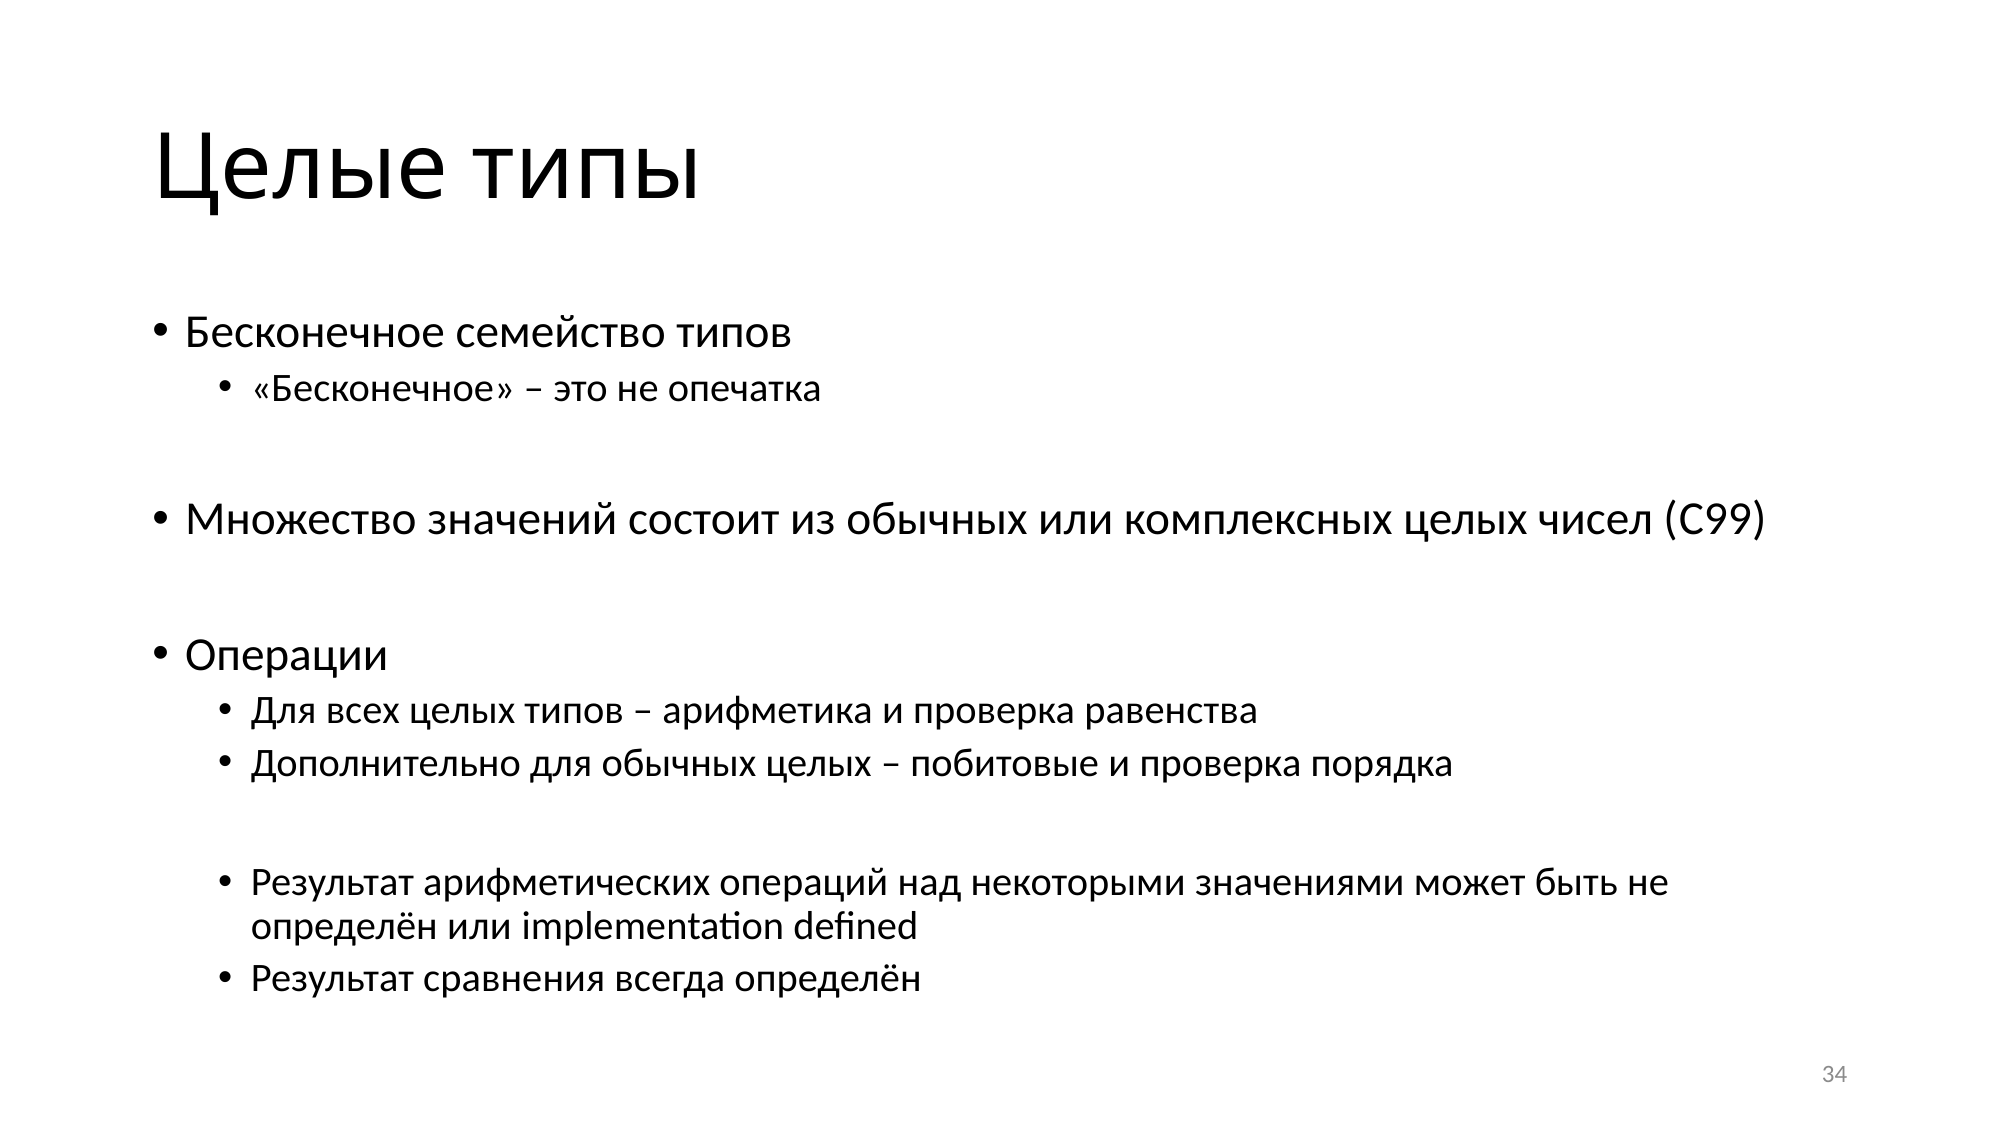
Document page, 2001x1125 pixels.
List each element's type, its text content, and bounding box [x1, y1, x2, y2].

slide_number 34 [1412, 1042, 1863, 1103]
title Целые типы [137, 59, 1863, 278]
list Бесконечное семейство типов «Бесконечное» – это не опечатка Множество значений состоит из обычных или комплексных целых чисел (C99) Операции Для всех целых типов – арифметика и проверка равенства Дополнительно для обычных целых – побитовые и проверка порядка Результат арифметических операций над некоторыми значениями может быть не определён или implementation defined Результат сравнения всегда определён [137, 299, 1863, 1014]
